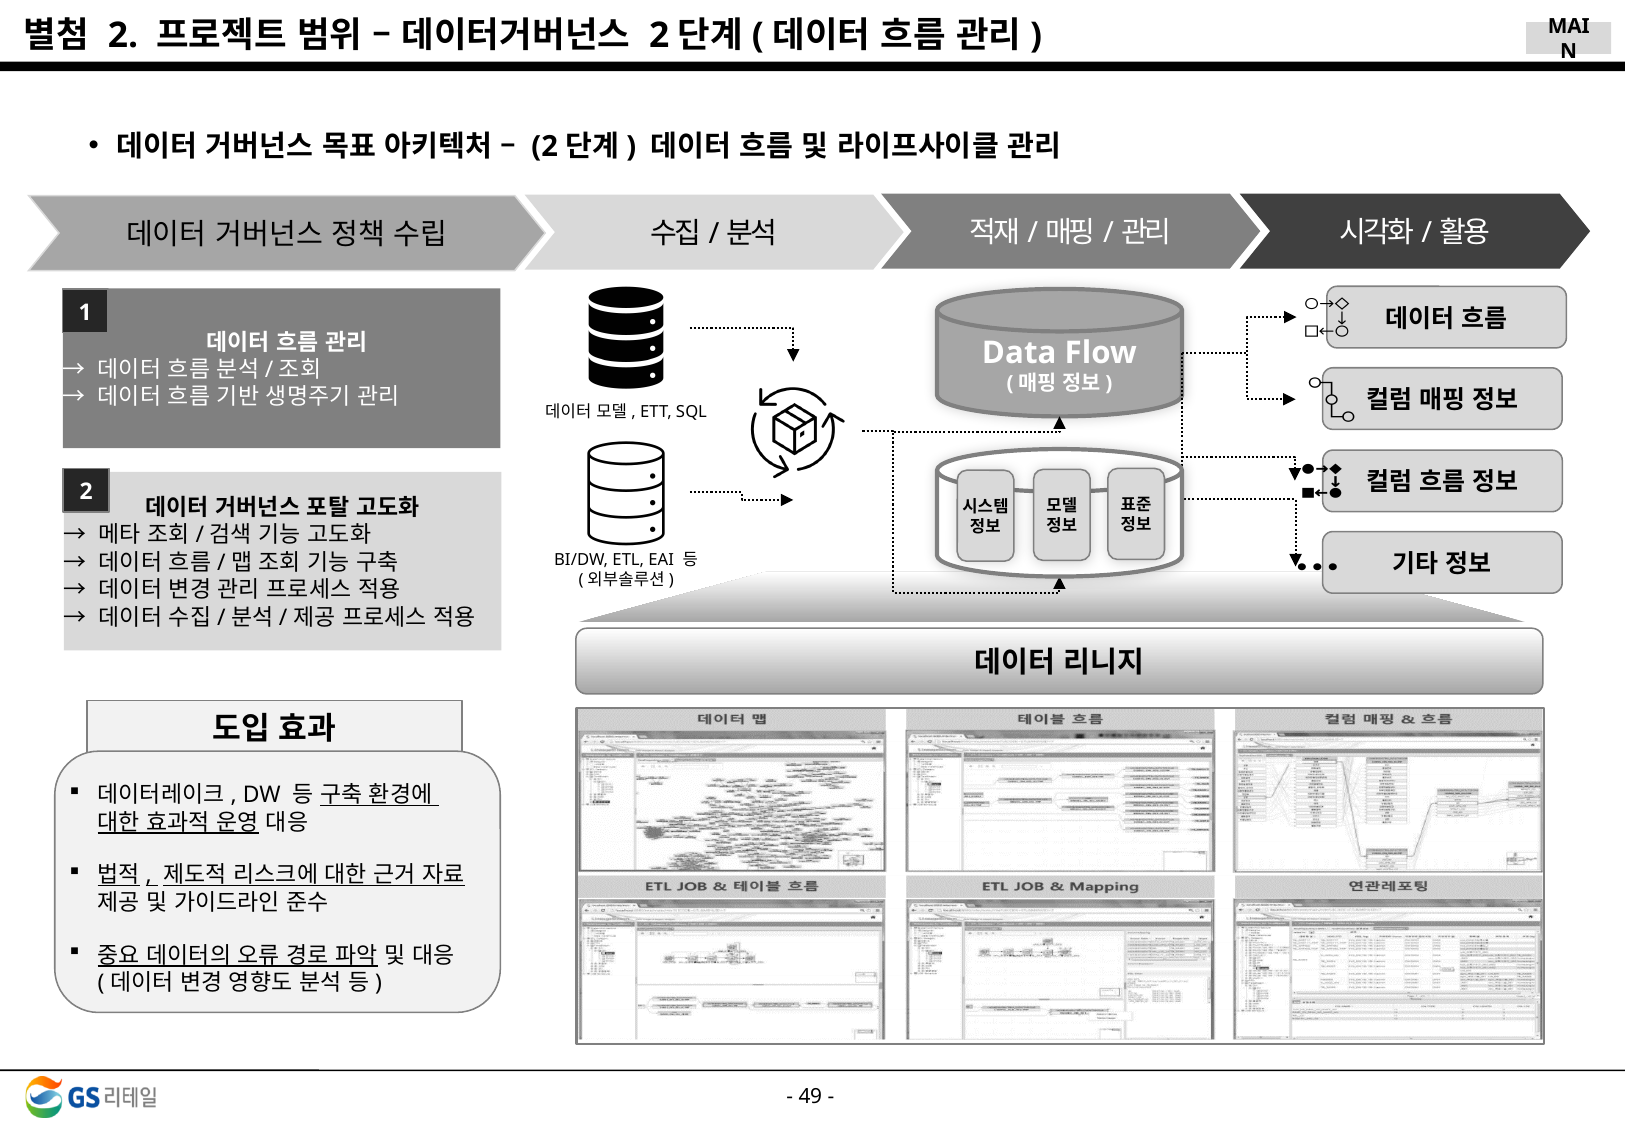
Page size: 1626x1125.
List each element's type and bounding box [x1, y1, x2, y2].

picture [562, 428, 691, 556]
text_box [689, 327, 794, 362]
text_box [530, 393, 722, 429]
text_box [54, 700, 508, 1013]
text_box [9, 4, 1613, 62]
text_box [62, 288, 501, 449]
text_box [881, 193, 1261, 269]
text_box [1239, 193, 1591, 269]
text_box [63, 468, 502, 651]
slide_number [620, 1074, 1000, 1125]
picture [562, 273, 691, 402]
picture [723, 361, 862, 501]
text_box [524, 194, 904, 270]
picture [25, 1076, 159, 1118]
text_box [73, 119, 1106, 170]
text_box [689, 491, 794, 501]
text_box [28, 195, 546, 271]
text_box [575, 628, 1543, 694]
picture [577, 708, 1544, 1043]
text_box [539, 286, 1567, 625]
